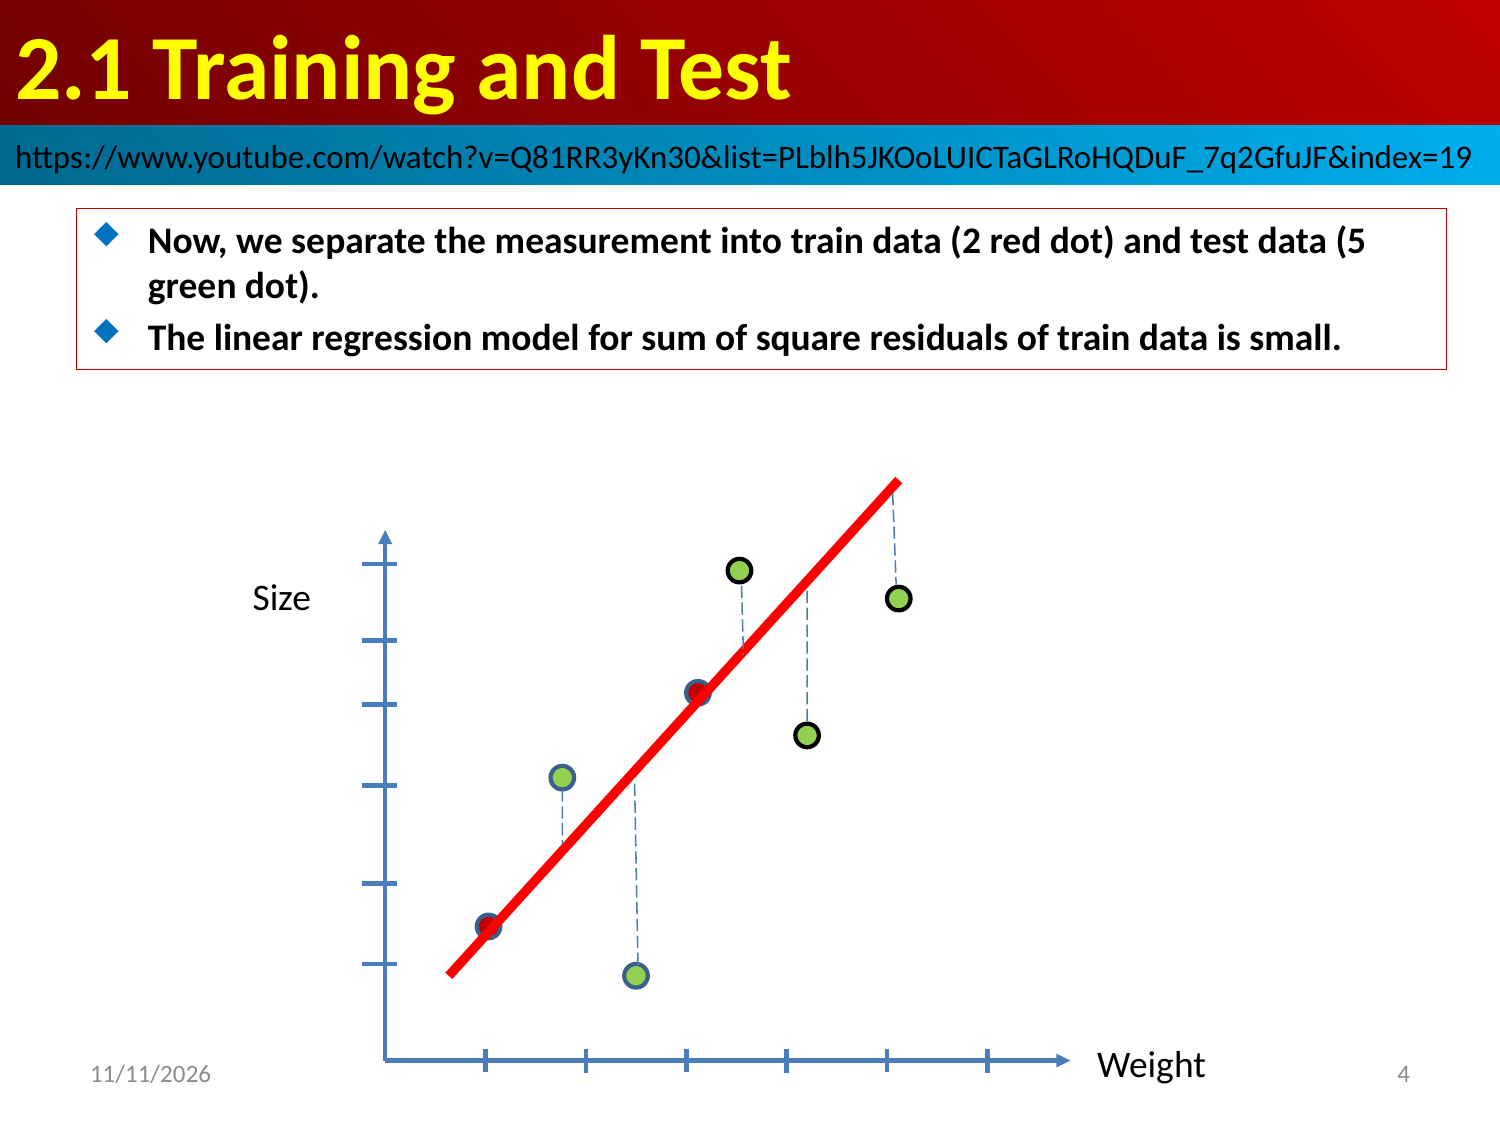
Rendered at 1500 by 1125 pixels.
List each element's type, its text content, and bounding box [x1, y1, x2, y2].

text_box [634, 783, 639, 967]
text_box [448, 479, 900, 976]
text_box [624, 984, 648, 990]
text_box [905, 586, 913, 611]
text_box Size [237, 565, 344, 626]
title 2.1 Training and Test [0, 0, 1500, 125]
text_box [892, 492, 897, 585]
text_box https://www.youtube.com/watch?v=Q81RR3yKn30&list=PLblh5JKOoLUICTaGLRoHQDuF_7q2GfuJF&index=19 [0, 125, 1500, 185]
slide_number 4 [1074, 1042, 1425, 1103]
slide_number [75, 1042, 425, 1103]
subtitle Now, we separate the measurement into train data (2 red dot) and test data (5 green dot). The linear regression model for sum of square residuals of train data is small. [76, 208, 1447, 370]
text_box Weight [1082, 1032, 1271, 1093]
